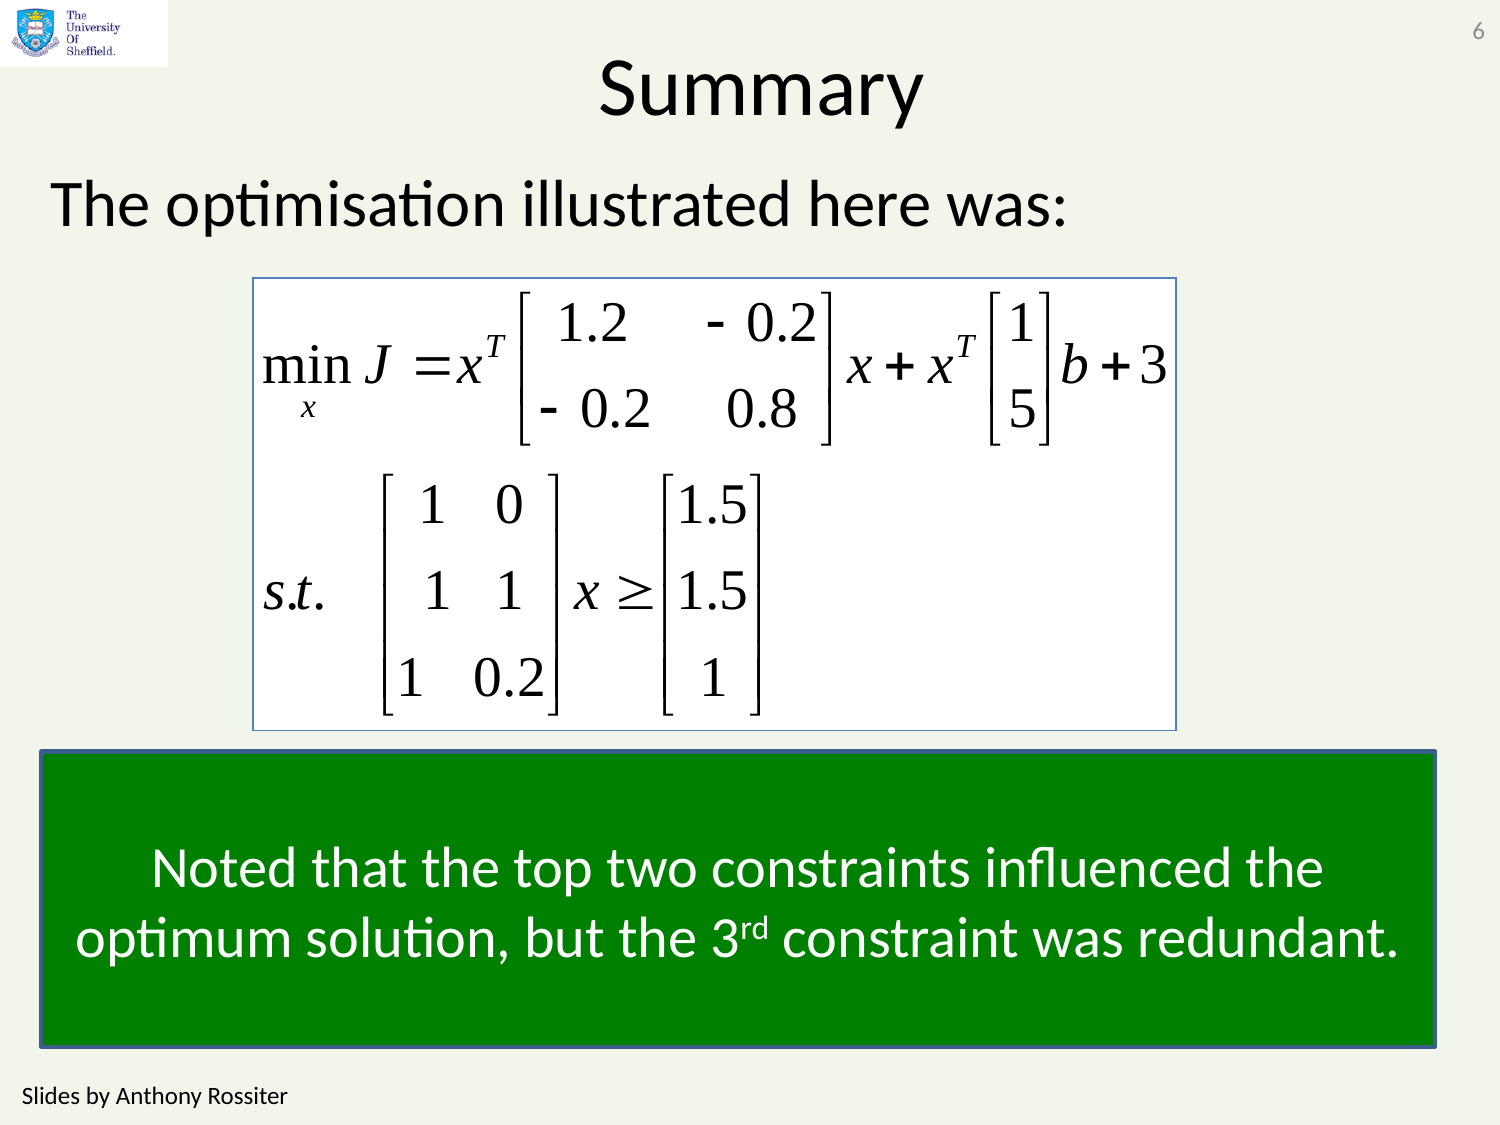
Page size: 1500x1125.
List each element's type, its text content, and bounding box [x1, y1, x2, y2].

slide_number 6 [1335, 0, 1500, 60]
list The optimisation illustrated here was: [35, 152, 1465, 279]
picture [0, 0, 168, 67]
text_box Noted that the top two constraints influenced the optimum solution, but the 3rd constraint was redundant. [39, 749, 1437, 1049]
footer Slides by Anthony Rossiter [0, 1065, 317, 1125]
title Summary [105, 23, 1418, 141]
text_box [253, 278, 1176, 730]
